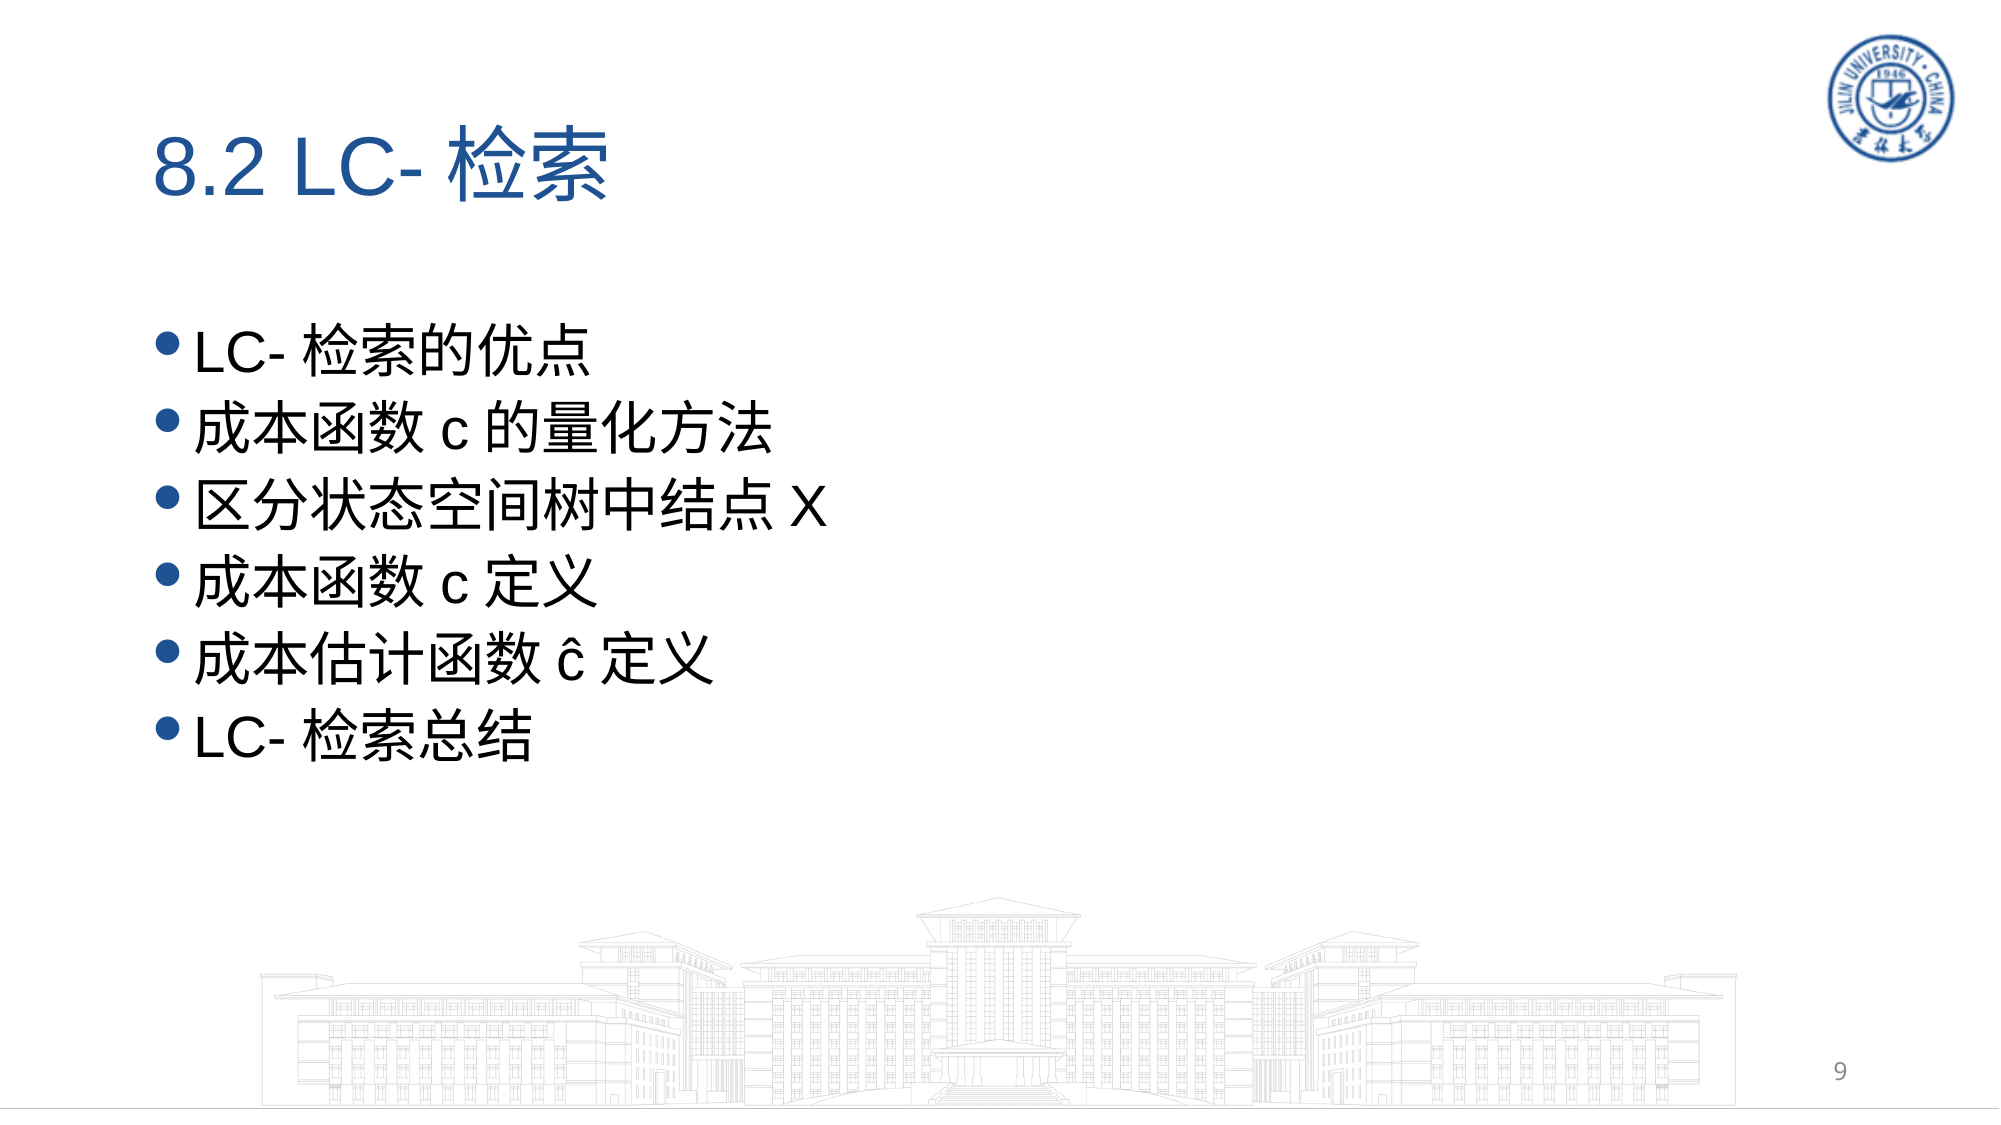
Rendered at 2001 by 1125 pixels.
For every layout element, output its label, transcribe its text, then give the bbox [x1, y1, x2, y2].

title 8.2 LC-检索 [137, 59, 1863, 278]
title 状态空间树 [0, 897, 1999, 1109]
picture [1824, 15, 1965, 173]
list LC-检索的优点 成本函数c的量化方法 区分状态空间树中结点X 成本函数c定义 成本估计函数ĉ定义 LC-检索总结 [137, 299, 1863, 1014]
slide_number 9 [1412, 1042, 1863, 1103]
